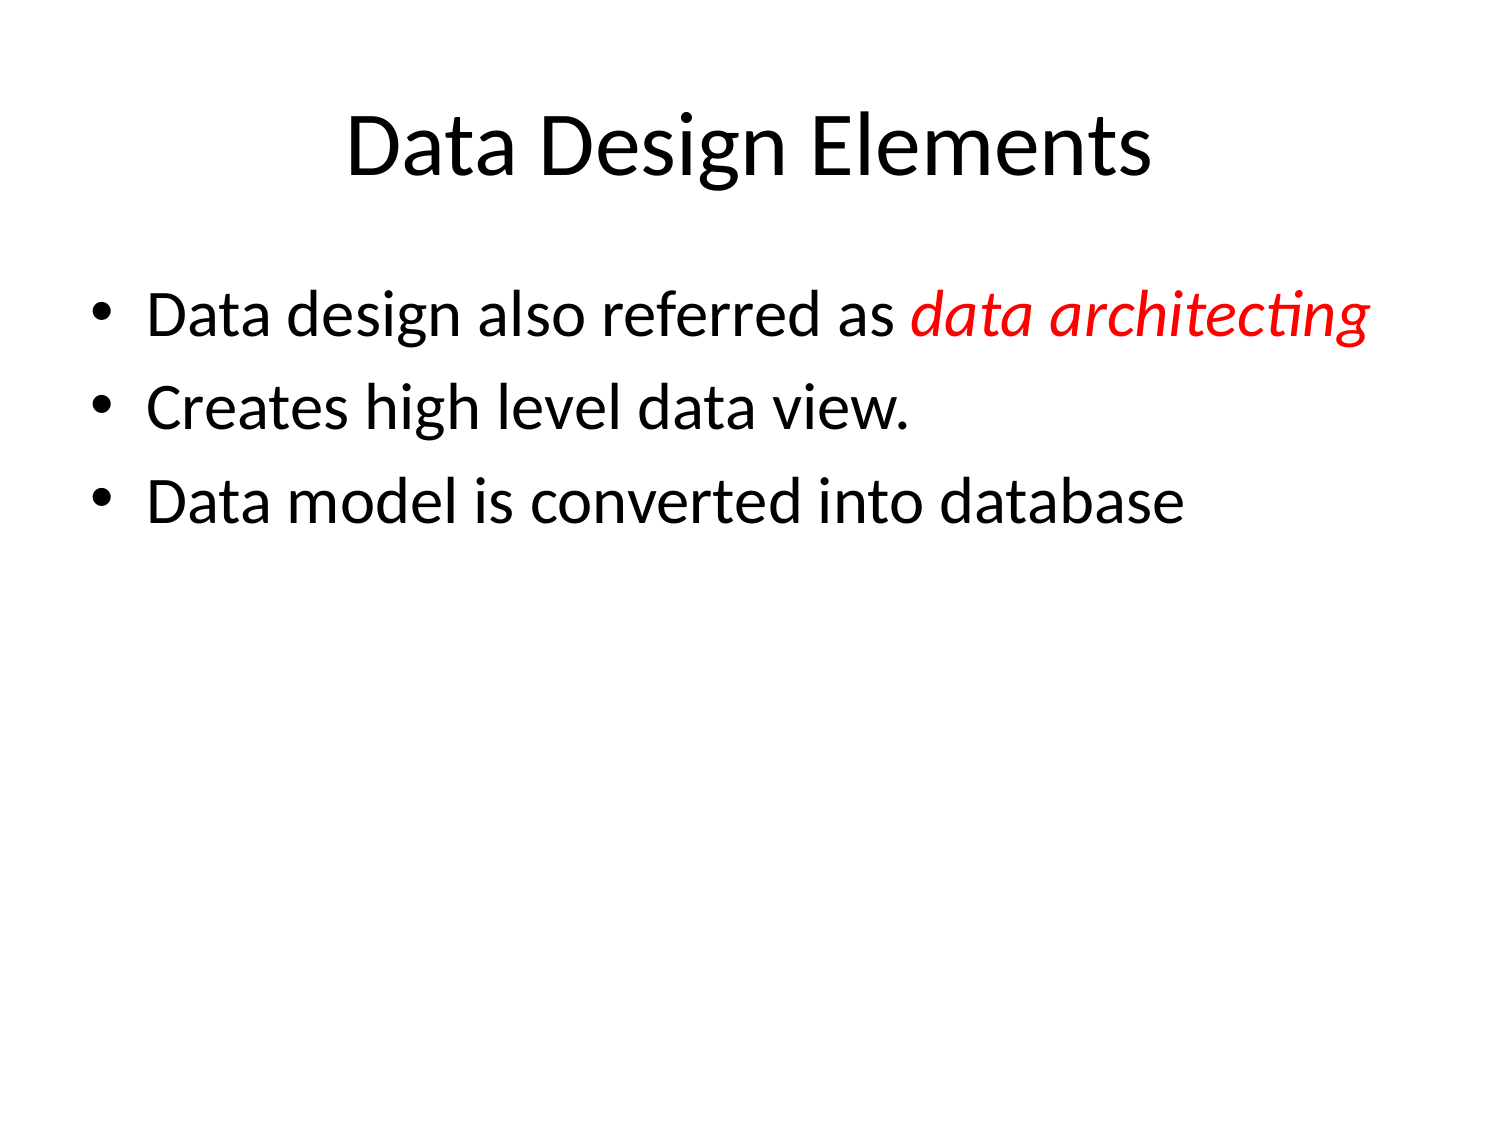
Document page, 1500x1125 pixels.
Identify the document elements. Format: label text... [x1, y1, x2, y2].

list Data design also referred as data architecting Creates high level data view. Data model is converted into database [75, 262, 1425, 1005]
title Data Design Elements [75, 45, 1425, 233]
